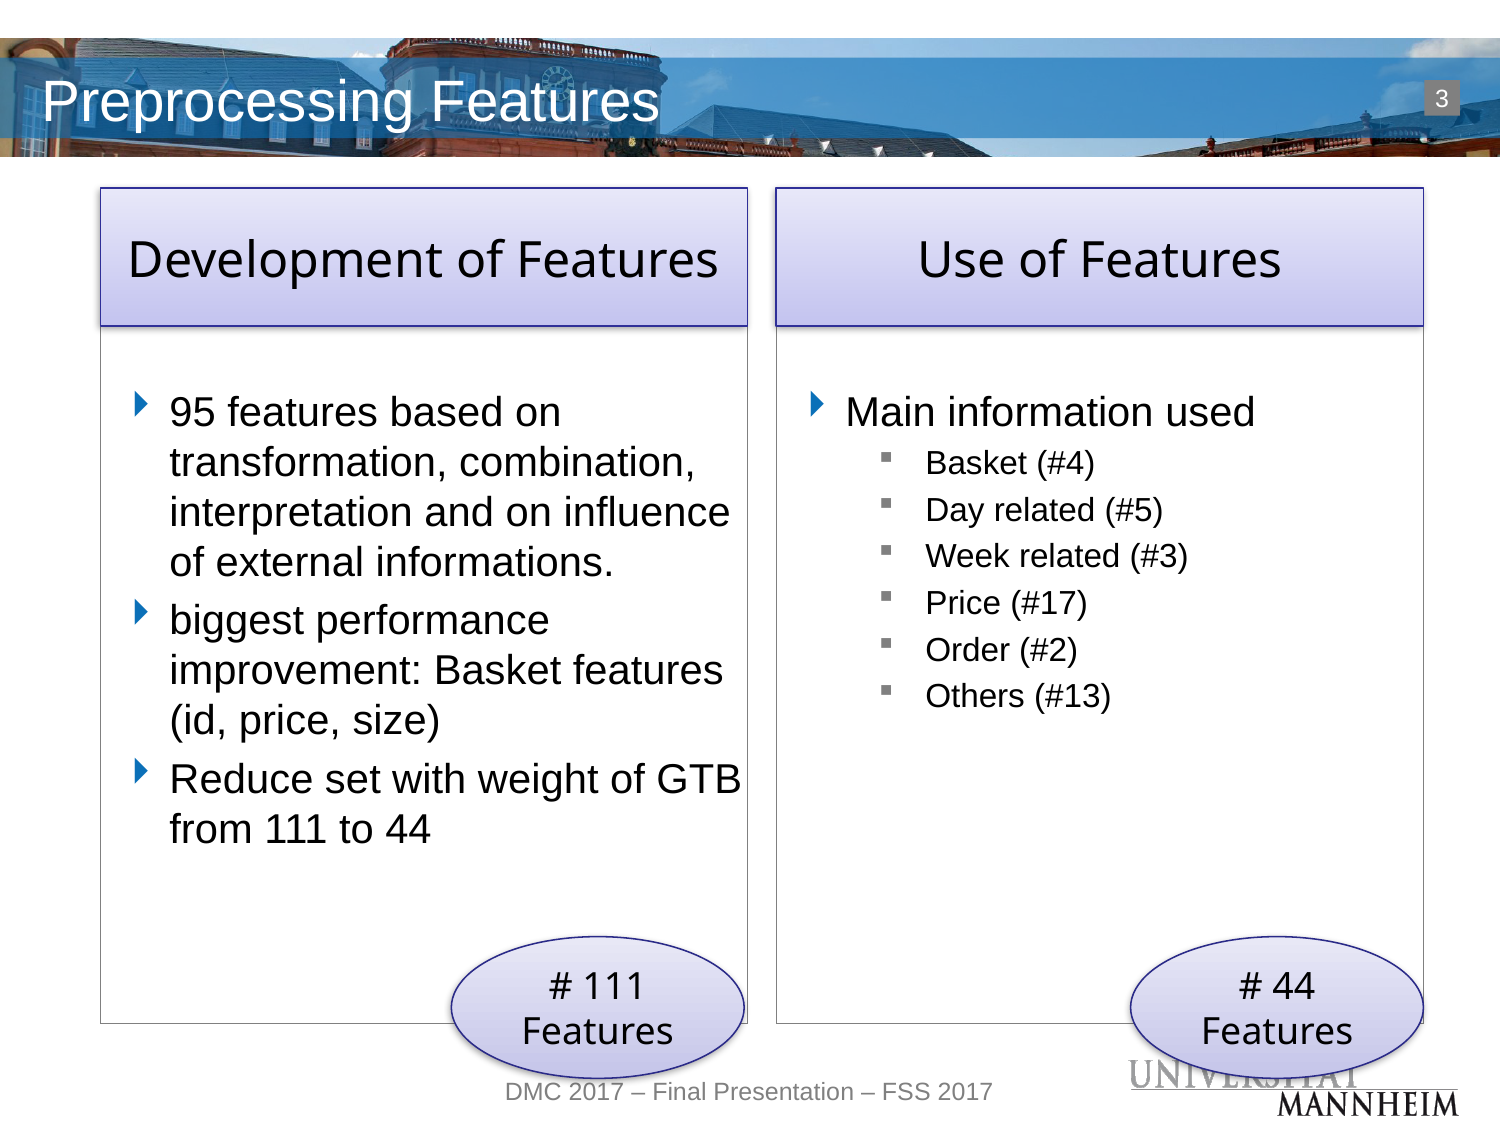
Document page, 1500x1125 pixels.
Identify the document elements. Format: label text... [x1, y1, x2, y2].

list Main information used Basket (#4) Day related (#5) Week related (#3) Price (#17) Order (#2) Others (#13) [776, 332, 1424, 1024]
text_box Use of Features [775, 187, 1424, 327]
text_box Development of Features [100, 187, 748, 327]
text_box # 111 Features [450, 935, 745, 1080]
picture [0, 38, 1500, 157]
picture [1128, 1054, 1459, 1116]
footer DMC 2017 – Final Presentation – FSS 2017 [395, 1069, 1105, 1112]
title Preprocessing Features [41, 57, 1459, 139]
text_box # 44 Features [1129, 935, 1425, 1080]
slide_number 3 [1424, 79, 1461, 116]
text_box 95 features based on transformation, combination, interpretation and on influence of external informations. biggest performance improvement: Basket features (id, price, size) Reduce set with weight of GTB from 111 to 44 [100, 332, 748, 1024]
